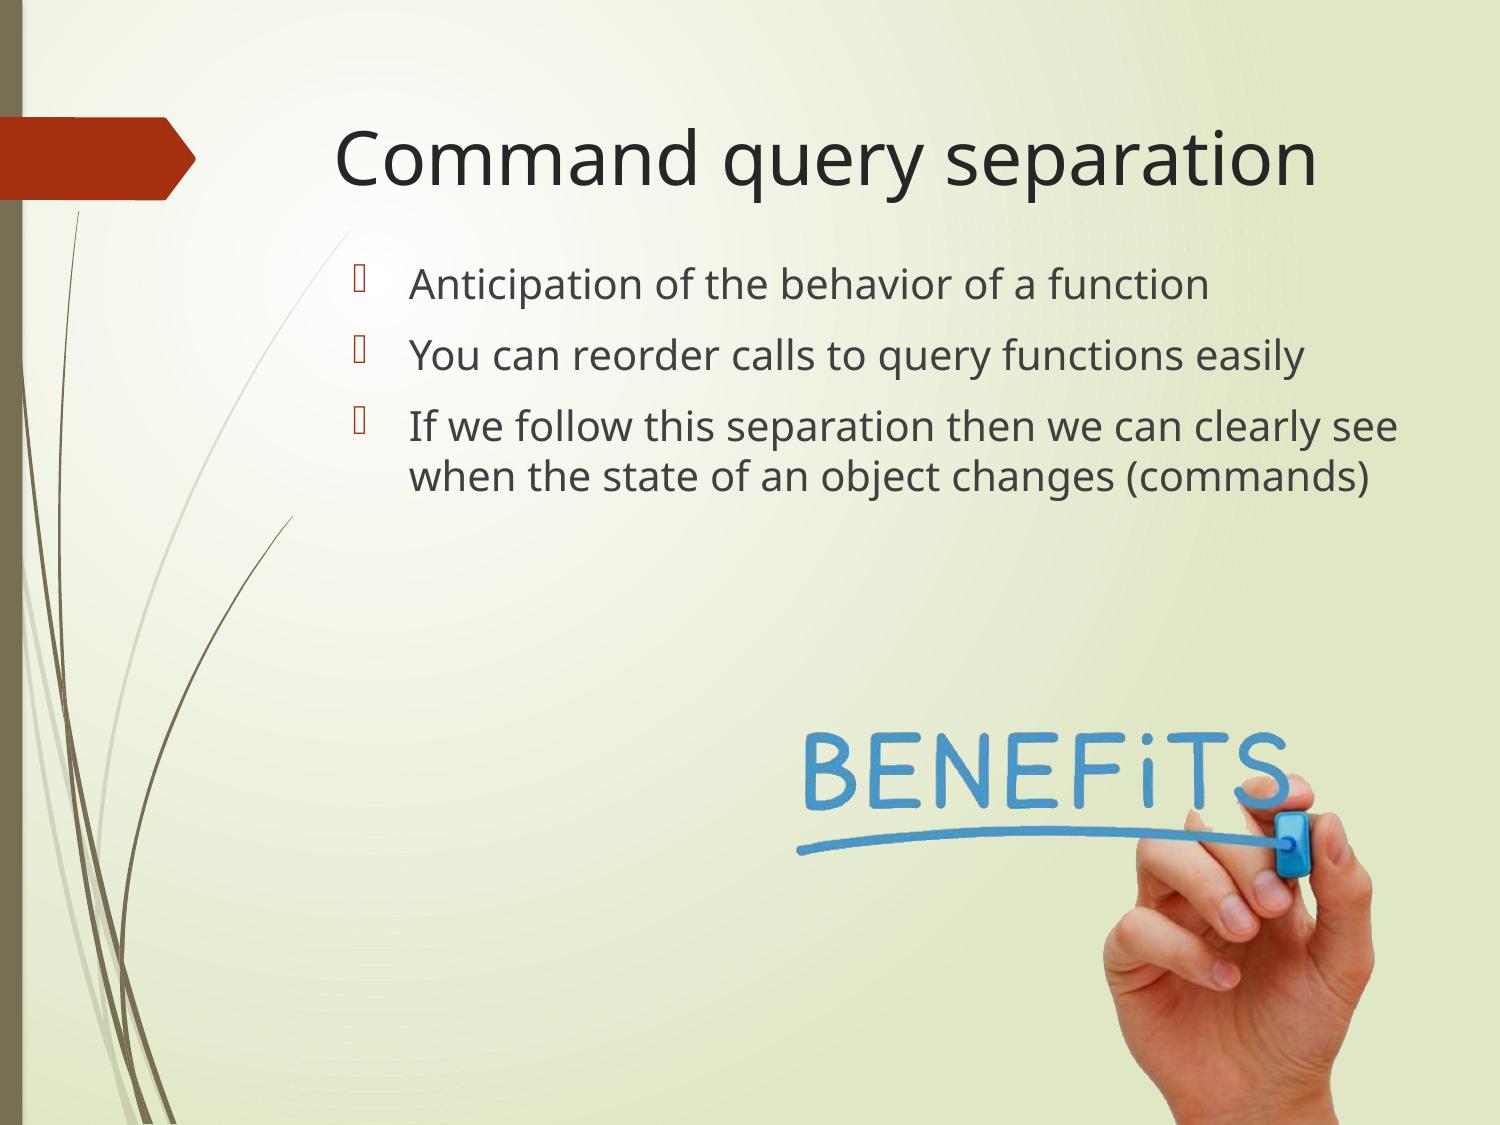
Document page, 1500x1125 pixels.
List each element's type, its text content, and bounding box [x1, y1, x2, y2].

title Command query separation [319, 102, 1416, 313]
picture [787, 711, 1381, 1125]
list Anticipation of the behavior of a function You can reorder calls to query functions easily If we follow this separation then we can clearly see when the state of an object changes (commands) [337, 249, 1435, 575]
